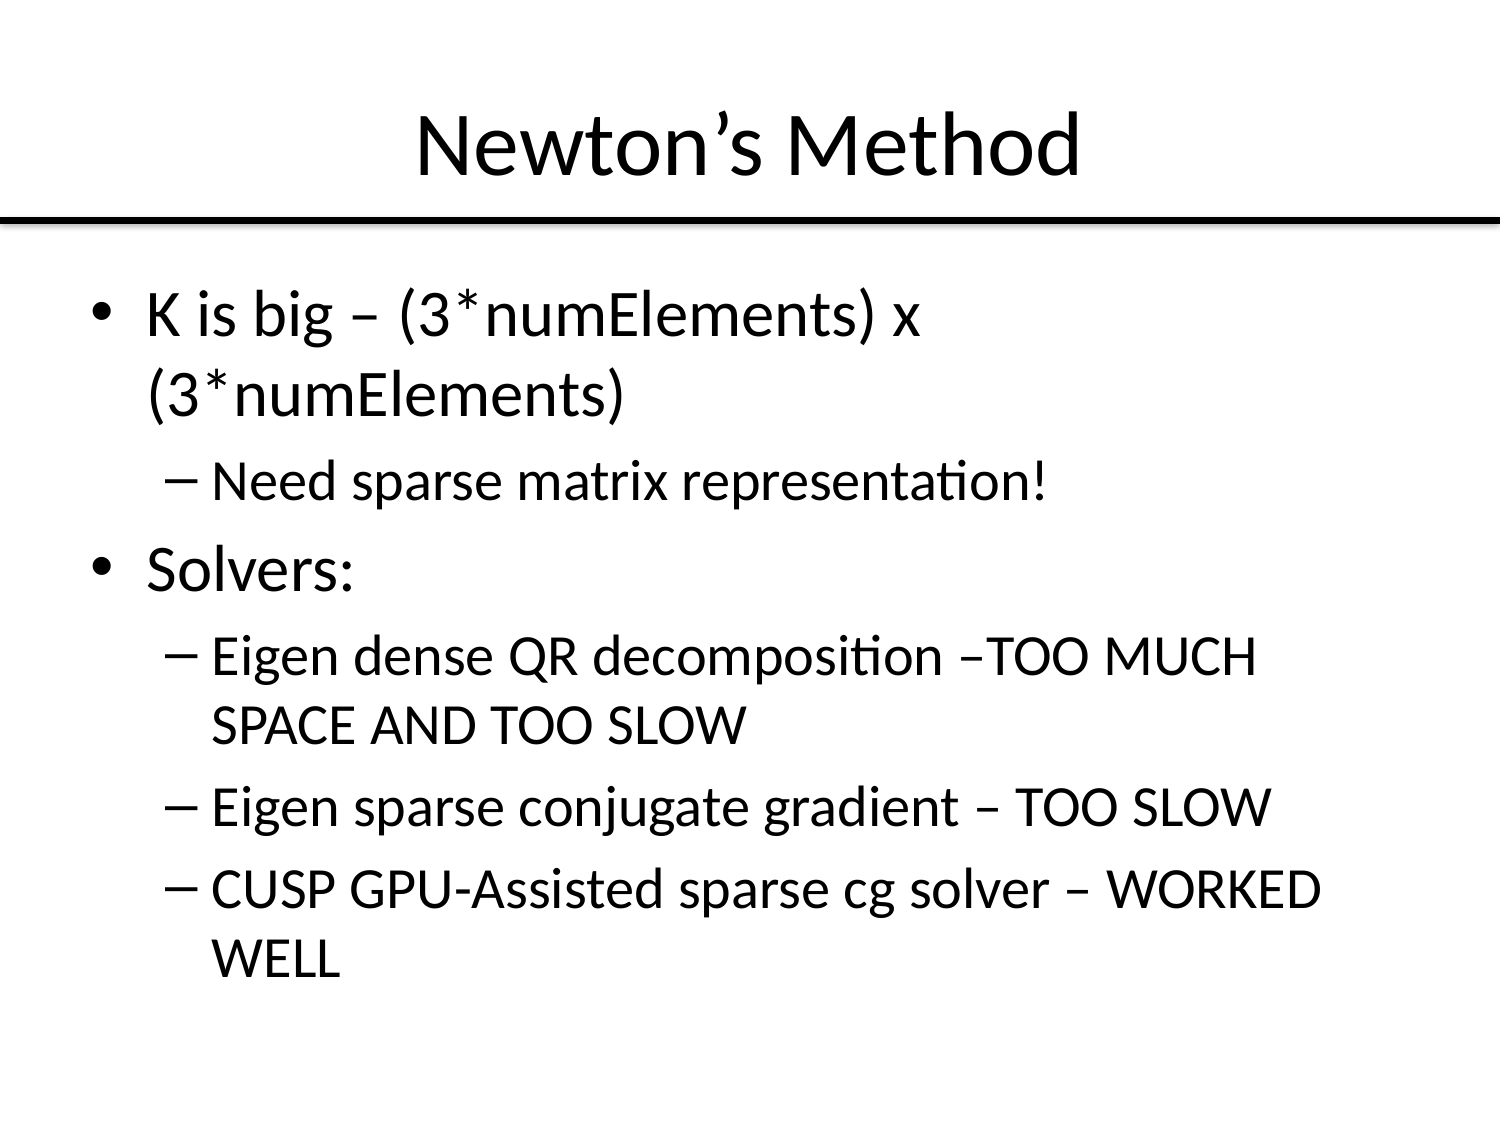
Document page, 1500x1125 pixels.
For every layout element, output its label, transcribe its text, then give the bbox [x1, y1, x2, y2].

list K is big – (3*numElements) x (3*numElements) Need sparse matrix representation! Solvers: Eigen dense QR decomposition –TOO MUCH SPACE AND TOO SLOW Eigen sparse conjugate gradient – TOO SLOW CUSP GPU-Assisted sparse cg solver – WORKED WELL [75, 262, 1425, 1005]
title Newton’s Method [75, 45, 1425, 216]
